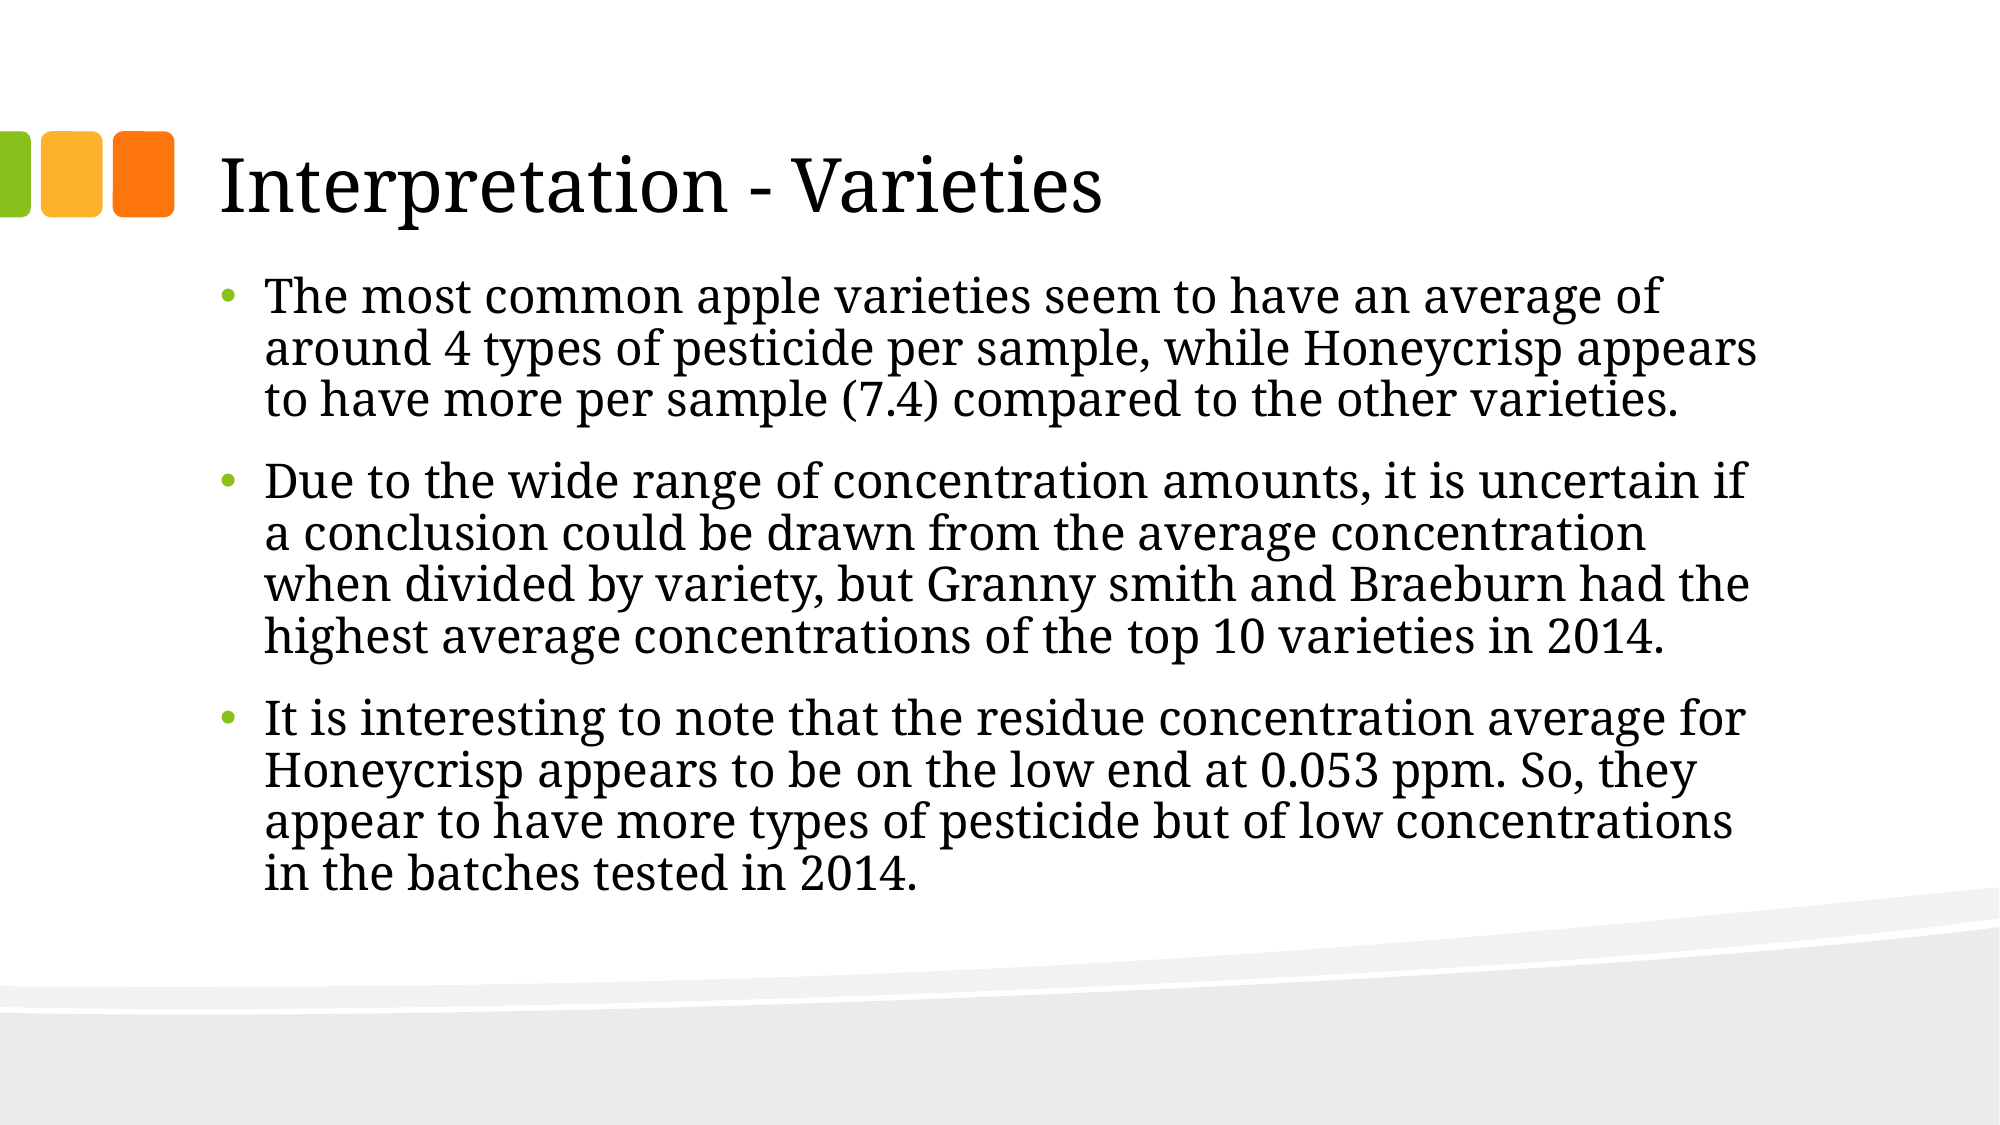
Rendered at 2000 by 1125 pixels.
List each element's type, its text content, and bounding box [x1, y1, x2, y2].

title Interpretation - Varieties [199, 24, 1800, 238]
list The most common apple varieties seem to have an average of around 4 types of pesticide per sample, while Honeycrisp appears to have more per sample (7.4) compared to the other varieties. Due to the wide range of concentration amounts, it is uncertain if a conclusion could be drawn from the average concentration when divided by variety, but Granny smith and Braeburn had the highest average concentrations of the top 10 varieties in 2014. It is interesting to note that the residue concentration average for Honeycrisp appears to be on the low end at 0.053 ppm. So, they appear to have more types of pesticide but of low concentrations in the batches tested in 2014. [199, 262, 1800, 1013]
